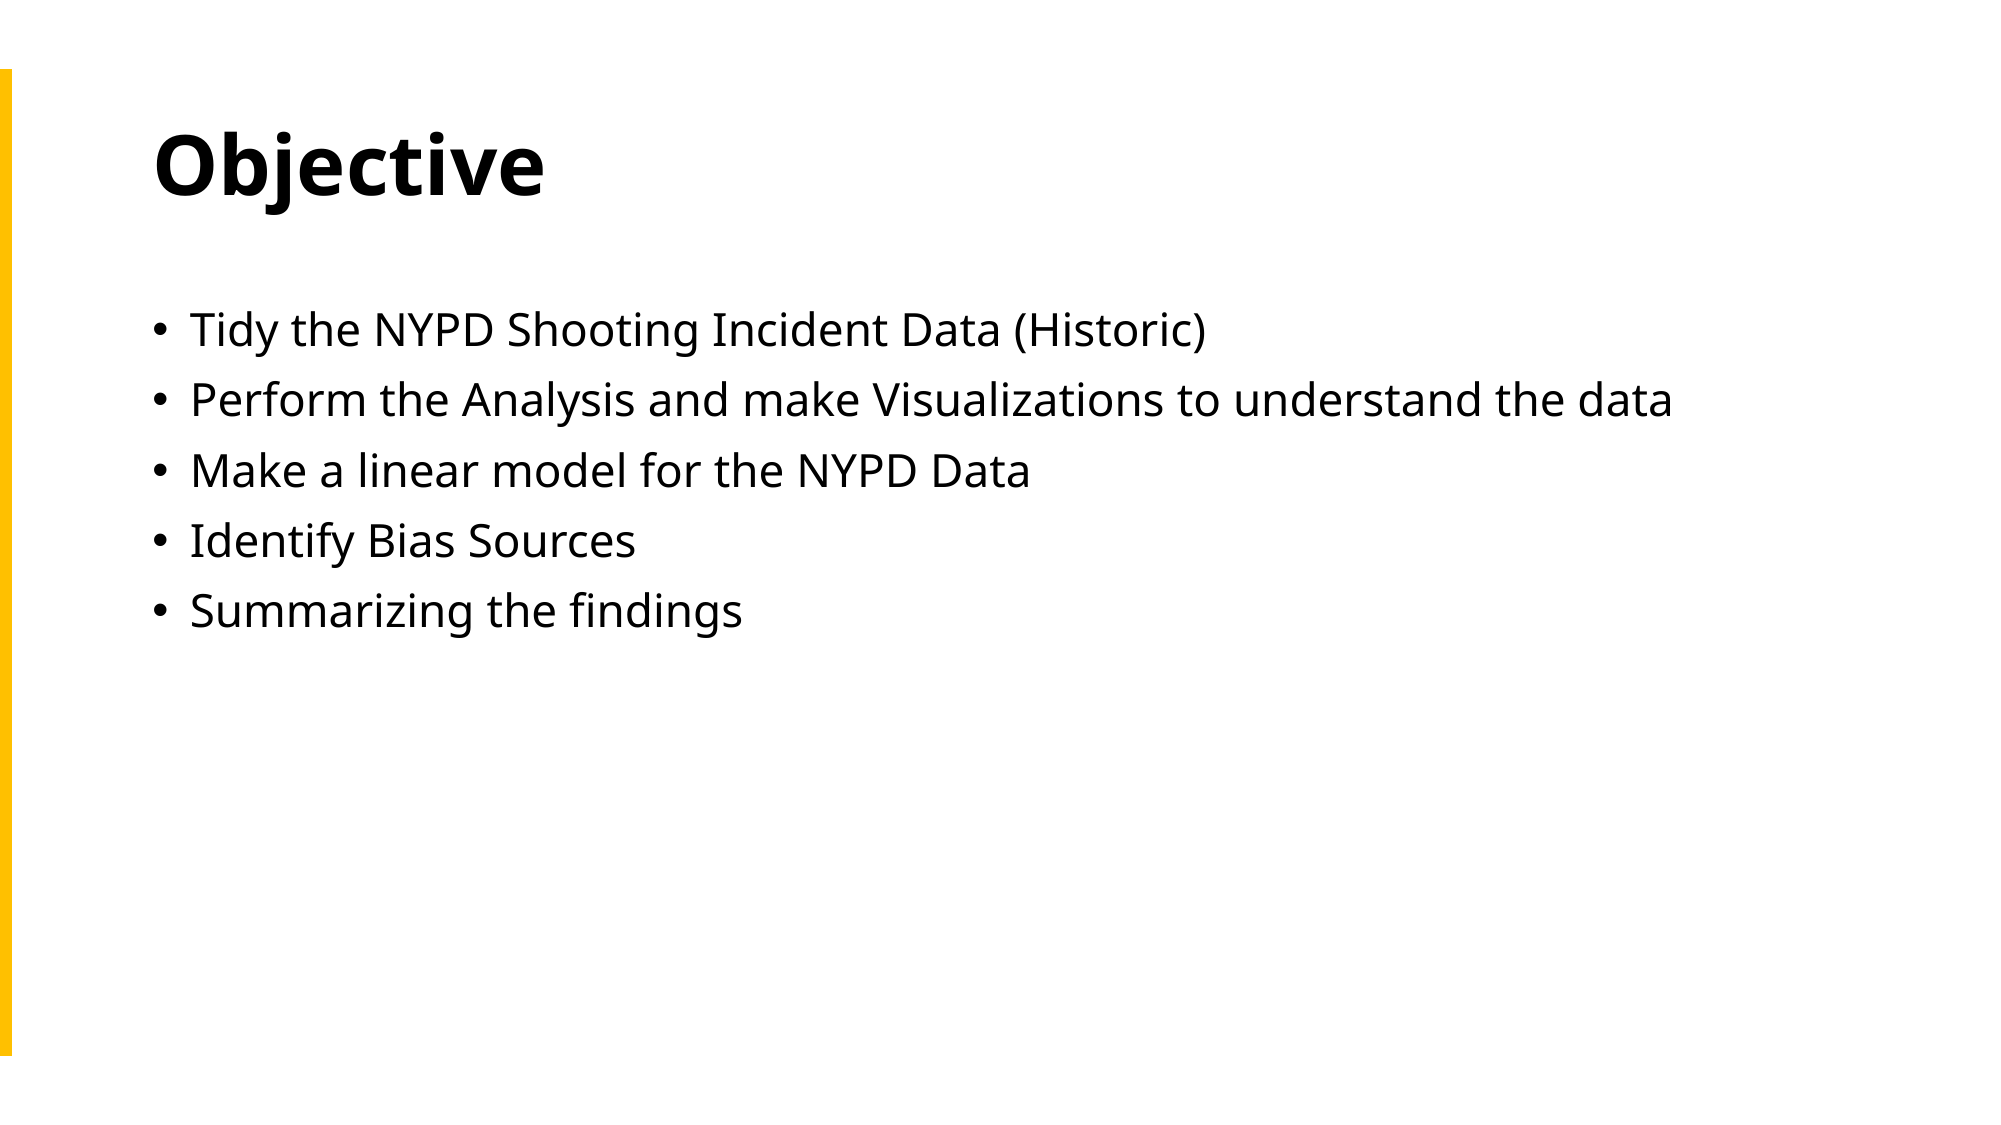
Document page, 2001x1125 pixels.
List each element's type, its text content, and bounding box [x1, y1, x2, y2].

text_box [0, 69, 12, 1056]
title Objective [137, 59, 1863, 278]
list Tidy the NYPD Shooting Incident Data (Historic) Perform the Analysis and make Visualizations to understand the data Make a linear model for the NYPD Data Identify Bias Sources Summarizing the findings [137, 299, 1863, 1014]
